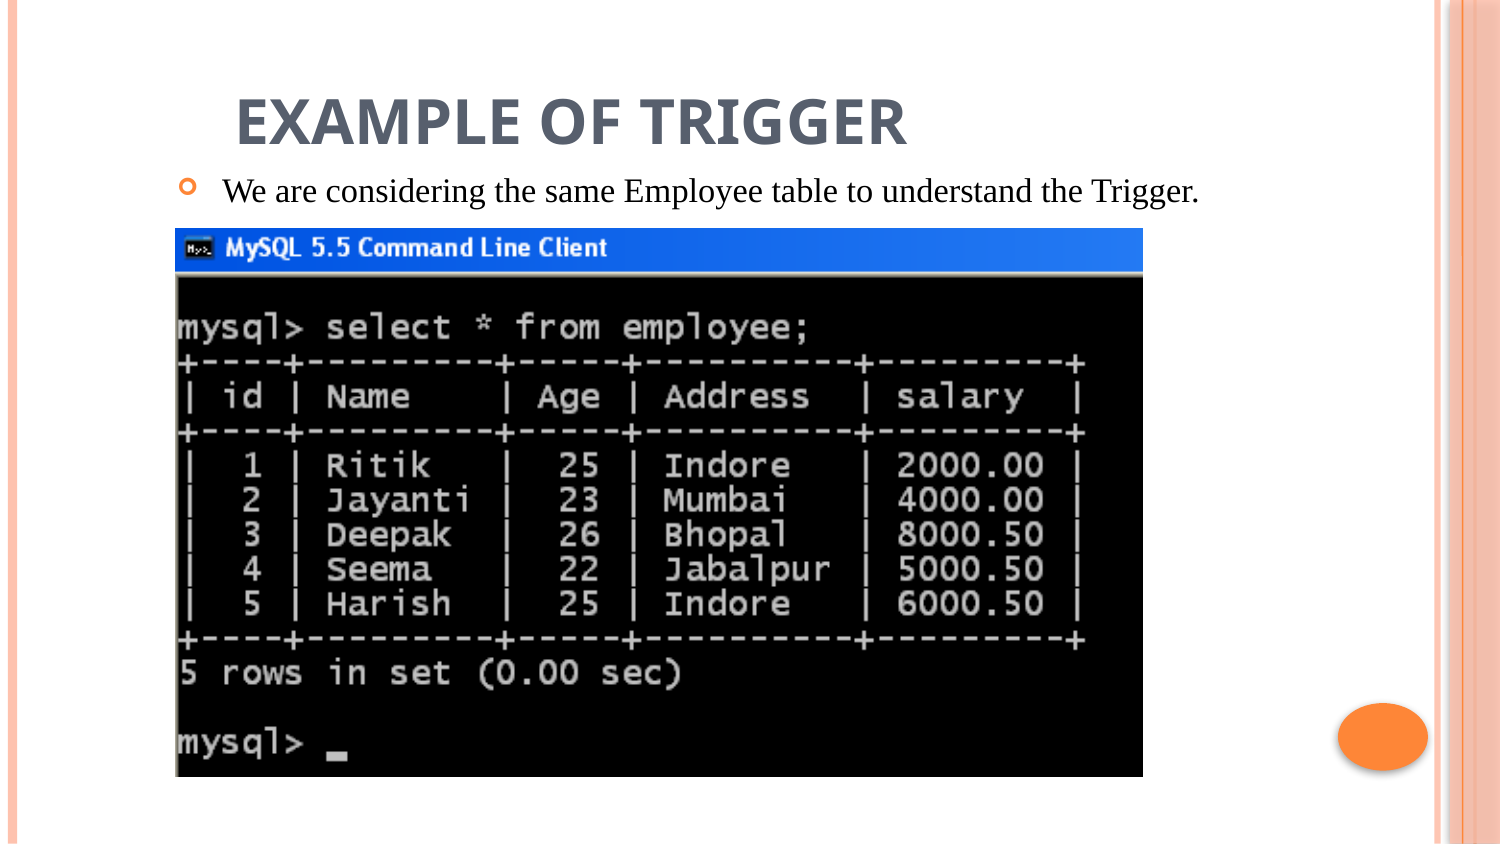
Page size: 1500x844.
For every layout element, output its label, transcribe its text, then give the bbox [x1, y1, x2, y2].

picture [175, 227, 1144, 778]
list We are considering the same Employee table to understand the Trigger. [162, 161, 1462, 235]
title Example of Trigger [219, 70, 1316, 161]
